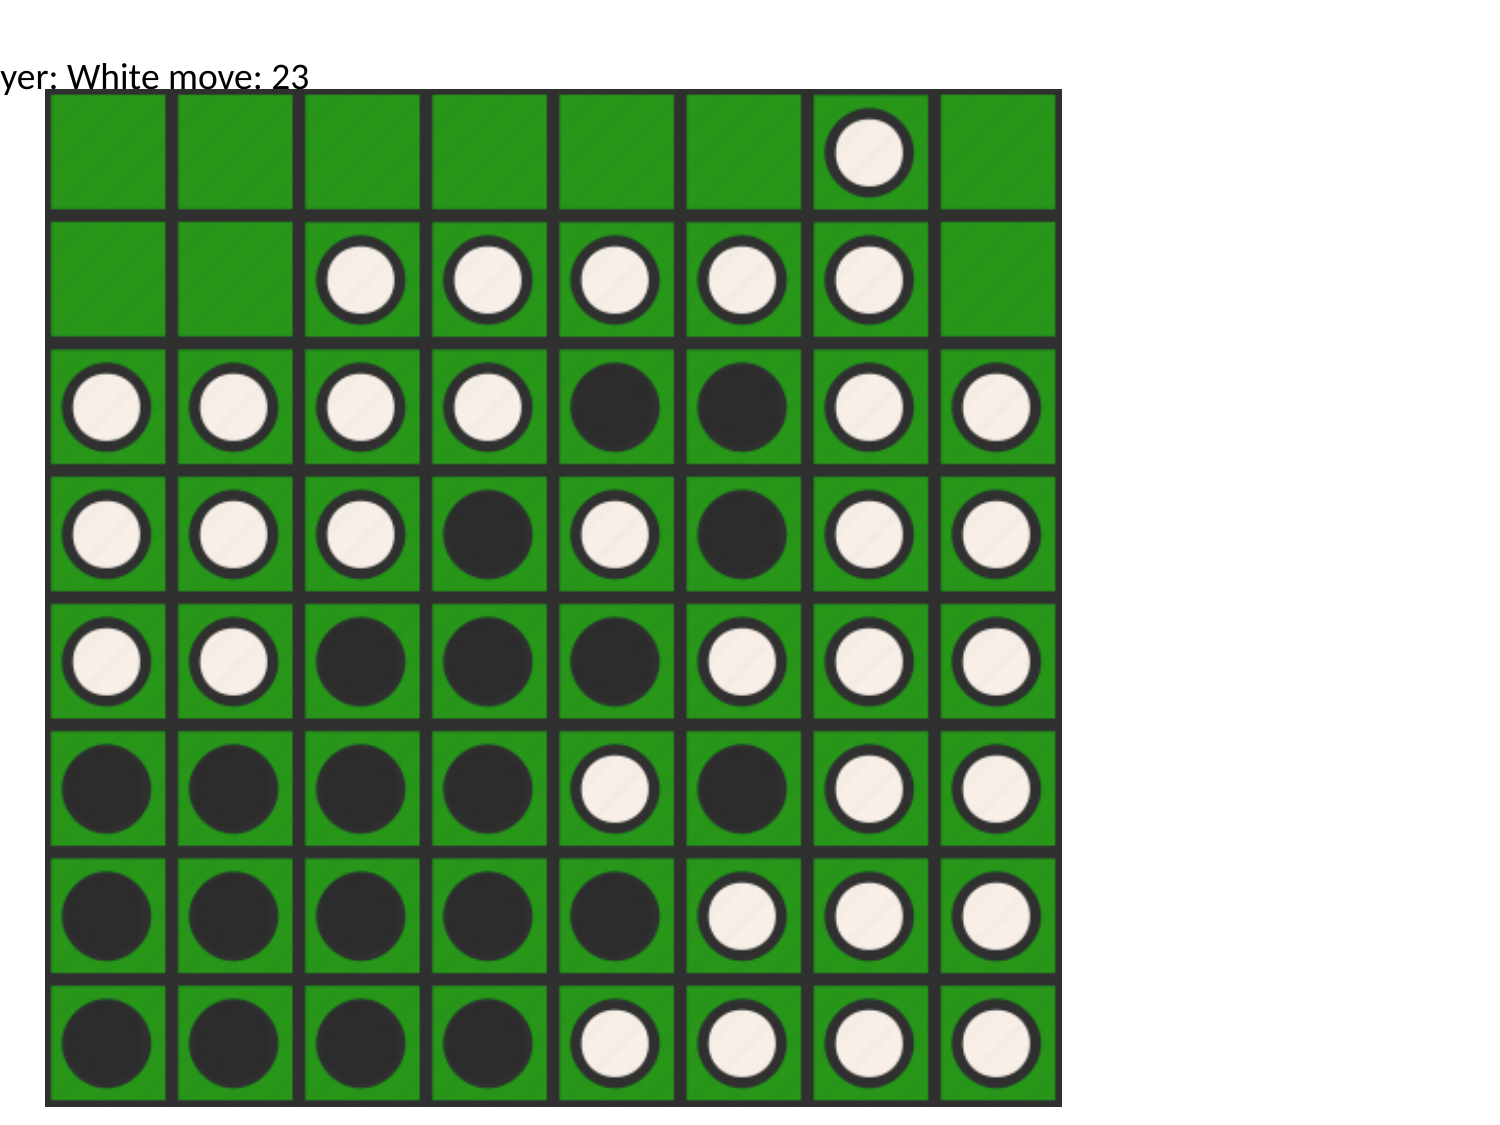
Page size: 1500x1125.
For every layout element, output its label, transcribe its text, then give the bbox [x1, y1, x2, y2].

text_box turn: 50 player: White move: 23 [0, 44, 325, 105]
picture [44, 89, 1062, 1107]
